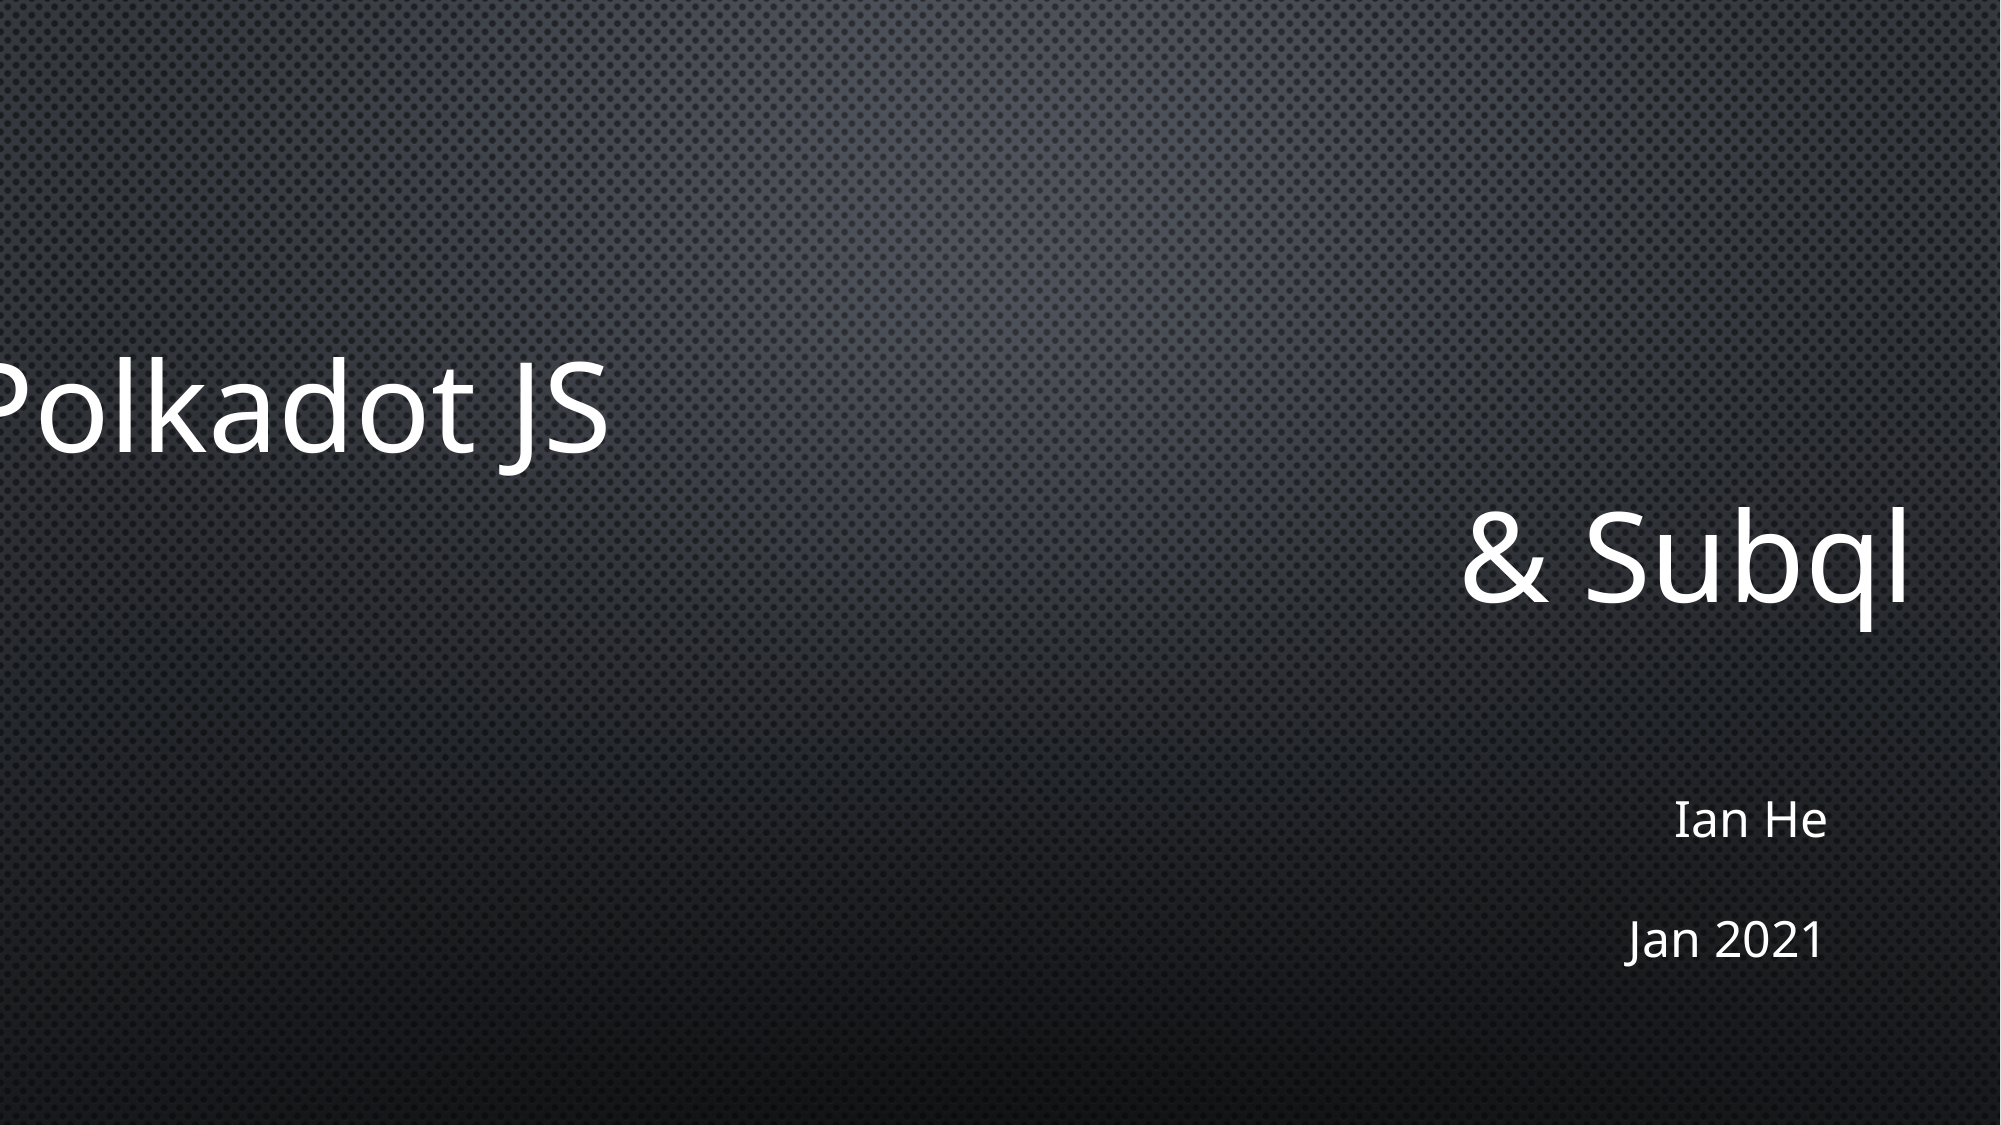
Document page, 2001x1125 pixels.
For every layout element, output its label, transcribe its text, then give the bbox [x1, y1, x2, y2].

text_box Polkadot JS & Subql [0, 320, 1930, 635]
text_box Ian He Jan 2021 [1313, 780, 1844, 976]
